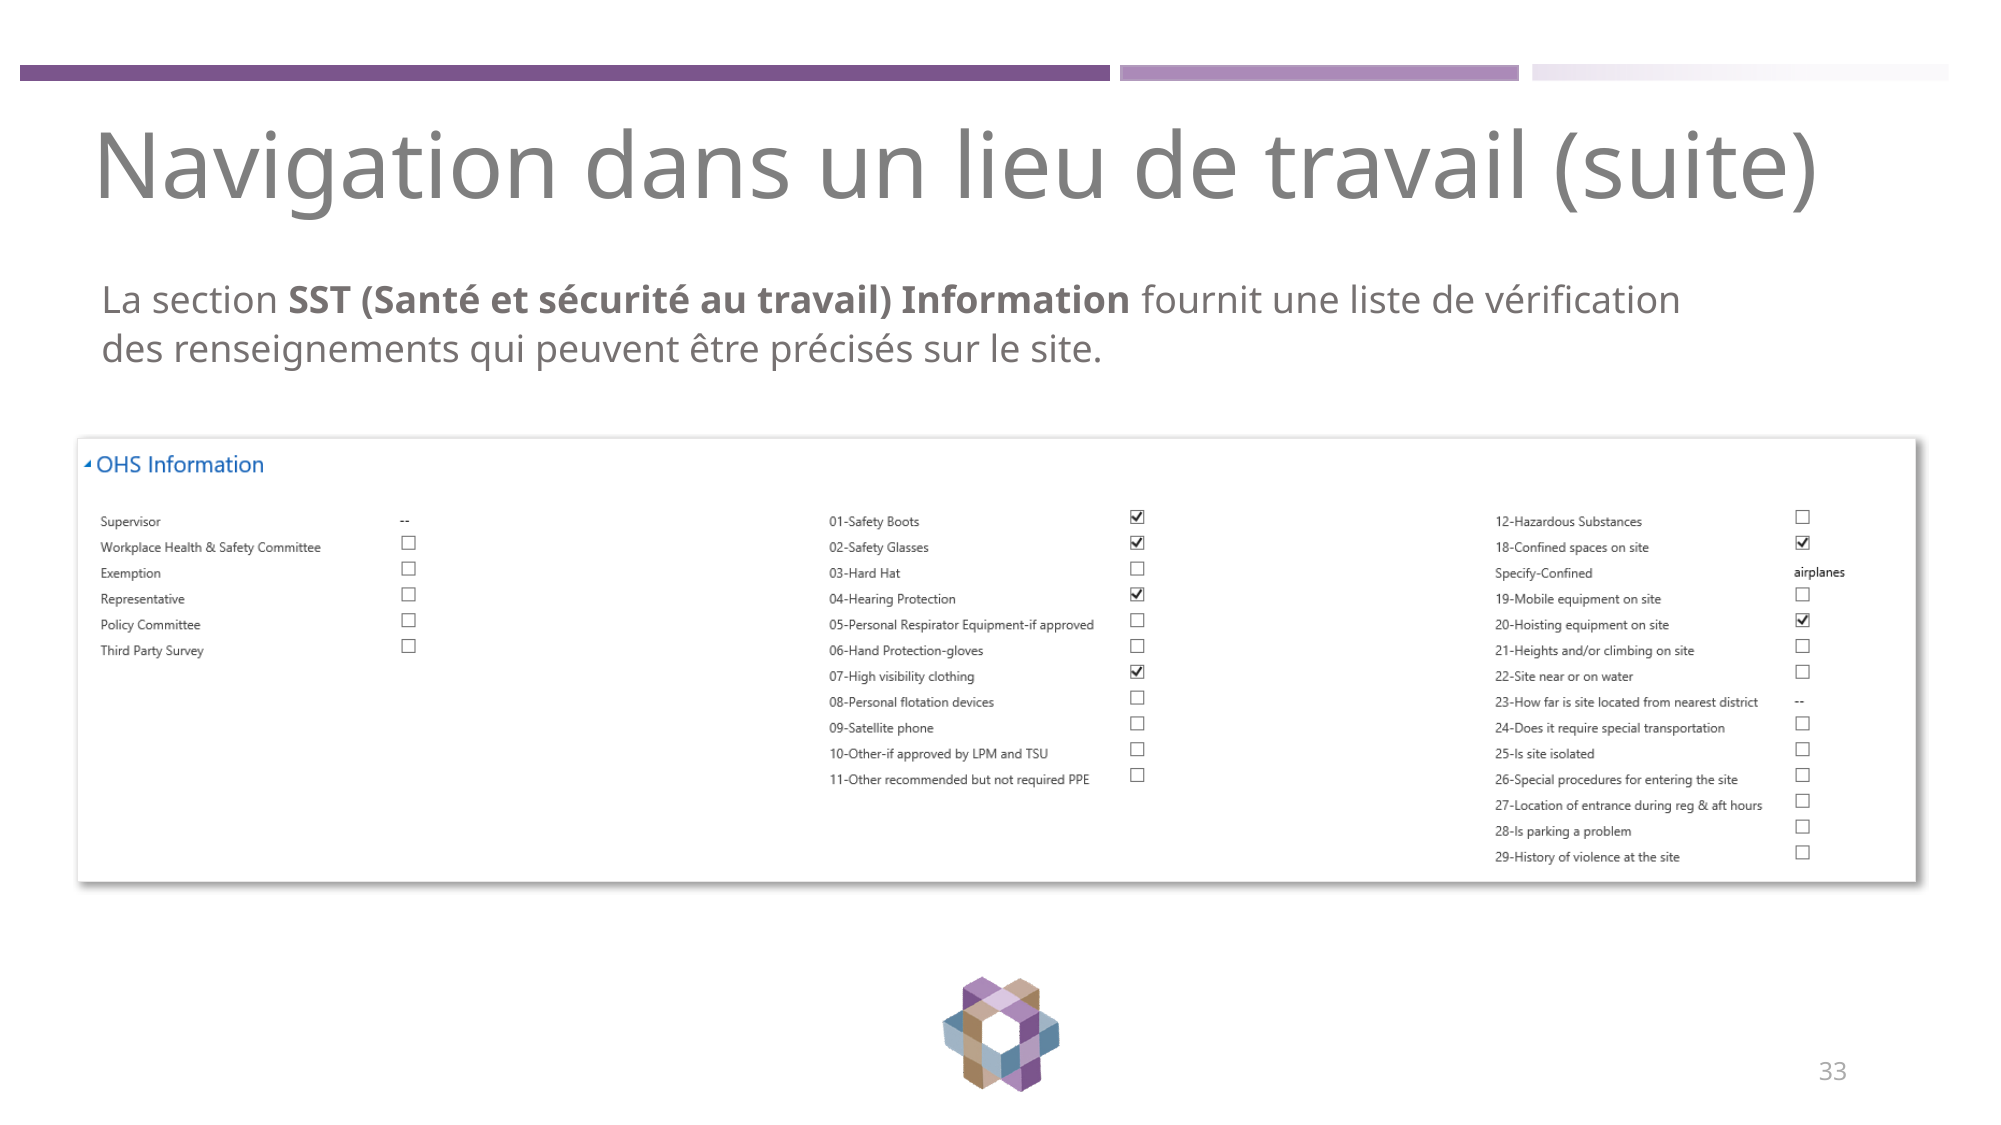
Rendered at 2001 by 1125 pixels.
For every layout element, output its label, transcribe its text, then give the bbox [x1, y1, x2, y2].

text_box La section SST (Santé et sécurité au travail) Information fournit une liste de vérification des renseignements qui peuvent être précisés sur le site. [86, 263, 1722, 434]
slide_number 33 [1412, 1042, 1863, 1103]
picture [77, 438, 1916, 882]
title Navigation dans un lieu de travail (suite) [77, 59, 1984, 278]
picture [844, 926, 1150, 1125]
